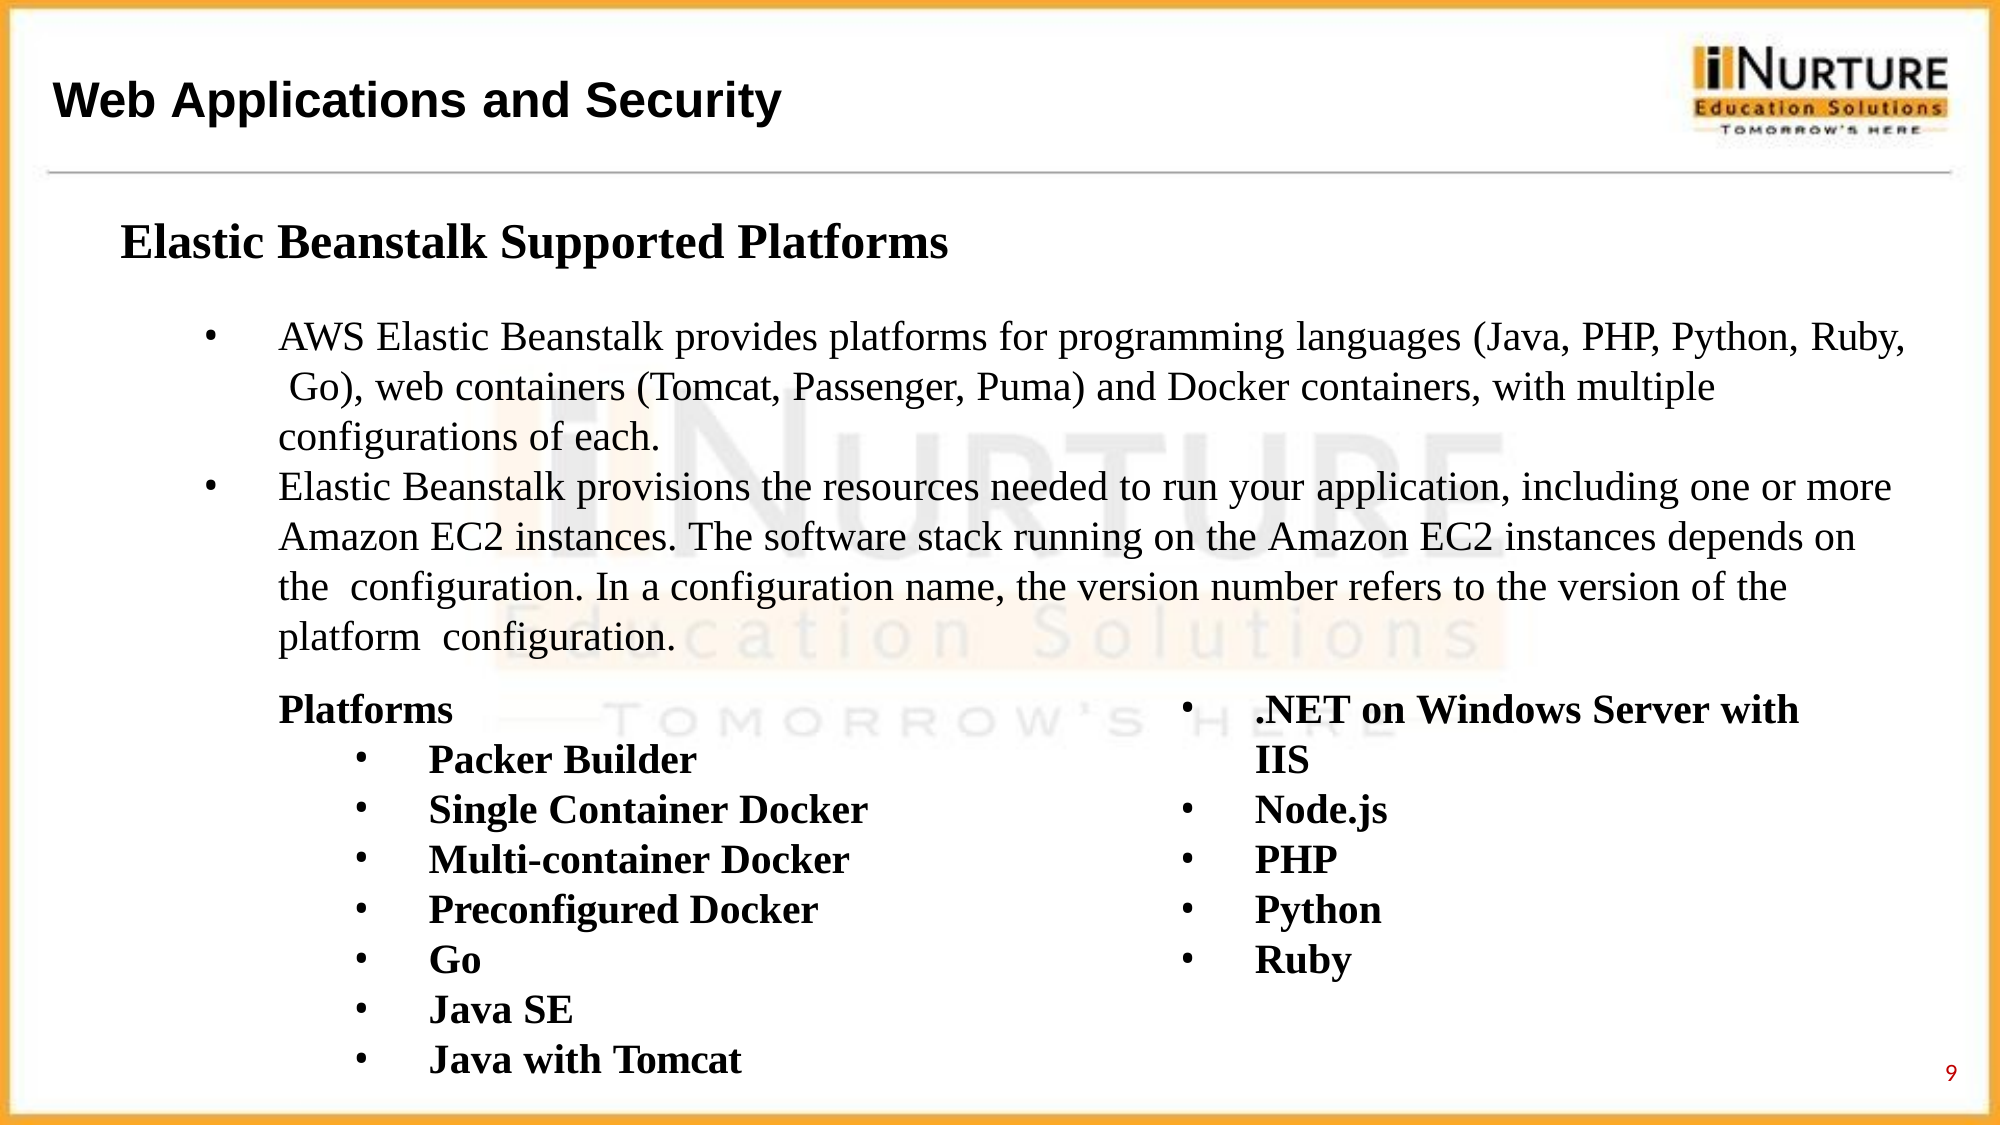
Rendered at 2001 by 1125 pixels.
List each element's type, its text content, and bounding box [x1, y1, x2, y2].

text_box .NET on Windows Server with IIS Node.js PHP Python Ruby [1177, 847, 1866, 982]
list Elastic Beanstalk Supported Platforms AWS Elastic Beanstalk provides platforms for programming languages (Java, PHP, Python, Ruby, Go), web containers (Tomcat, Passenger, Puma) and Docker containers, with multiple configurations of each. Elastic Beanstalk provisions the resources needed to run your application, including one or more Amazon EC2 instances. The software stack running on the Amazon EC2 instances depends on the configuration. In a configuration name, the version number refers to the version of the platform configuration. [86, 206, 1914, 847]
text_box 9 [1943, 1054, 1960, 1087]
title Web Applications and Security [50, 65, 785, 256]
picture [0, 0, 2000, 1125]
text_box Packer Builder Single Container Docker Multi-container Docker Preconfigured Docker Go Java SE Java with Tomcat [351, 847, 870, 1082]
